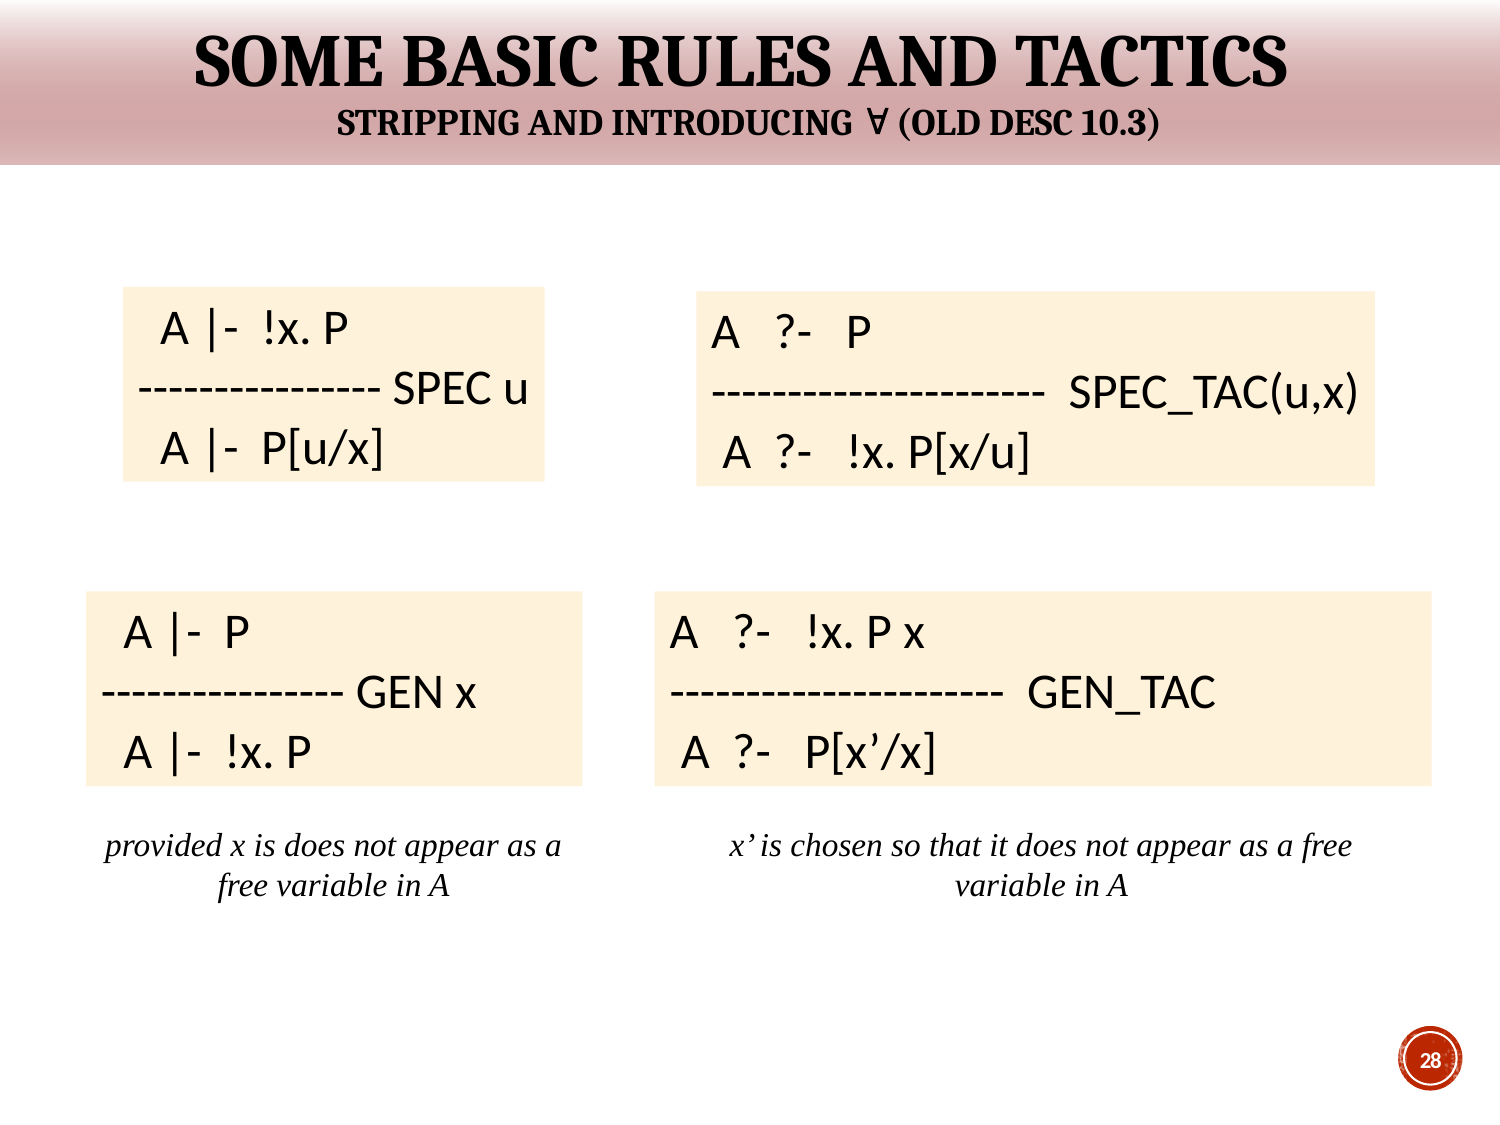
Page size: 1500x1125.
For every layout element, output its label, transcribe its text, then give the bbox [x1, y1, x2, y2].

text_box A ?- P ---------------------- SPEC_TAC(u,x) A ?- !x. P[x/u] [696, 291, 1376, 487]
title Some basic rules and tactics Stripping and introducing  (Old Desc 10.3) [0, 0, 1500, 165]
text_box A |- !x. P ---------------- SPEC u A |- P[u/x] [122, 286, 545, 482]
text_box provided x is does not appear as a free variable in A [87, 815, 581, 911]
slide_number 28 [1391, 1028, 1471, 1089]
text_box A |- P ---------------- GEN x A |- !x. P [86, 591, 583, 787]
text_box A ?- !x. P x ---------------------- GEN_TAC A ?- P[x’/x] [654, 591, 1432, 787]
text_box x’ is chosen so that it does not appear as a free variable in A [691, 815, 1392, 911]
